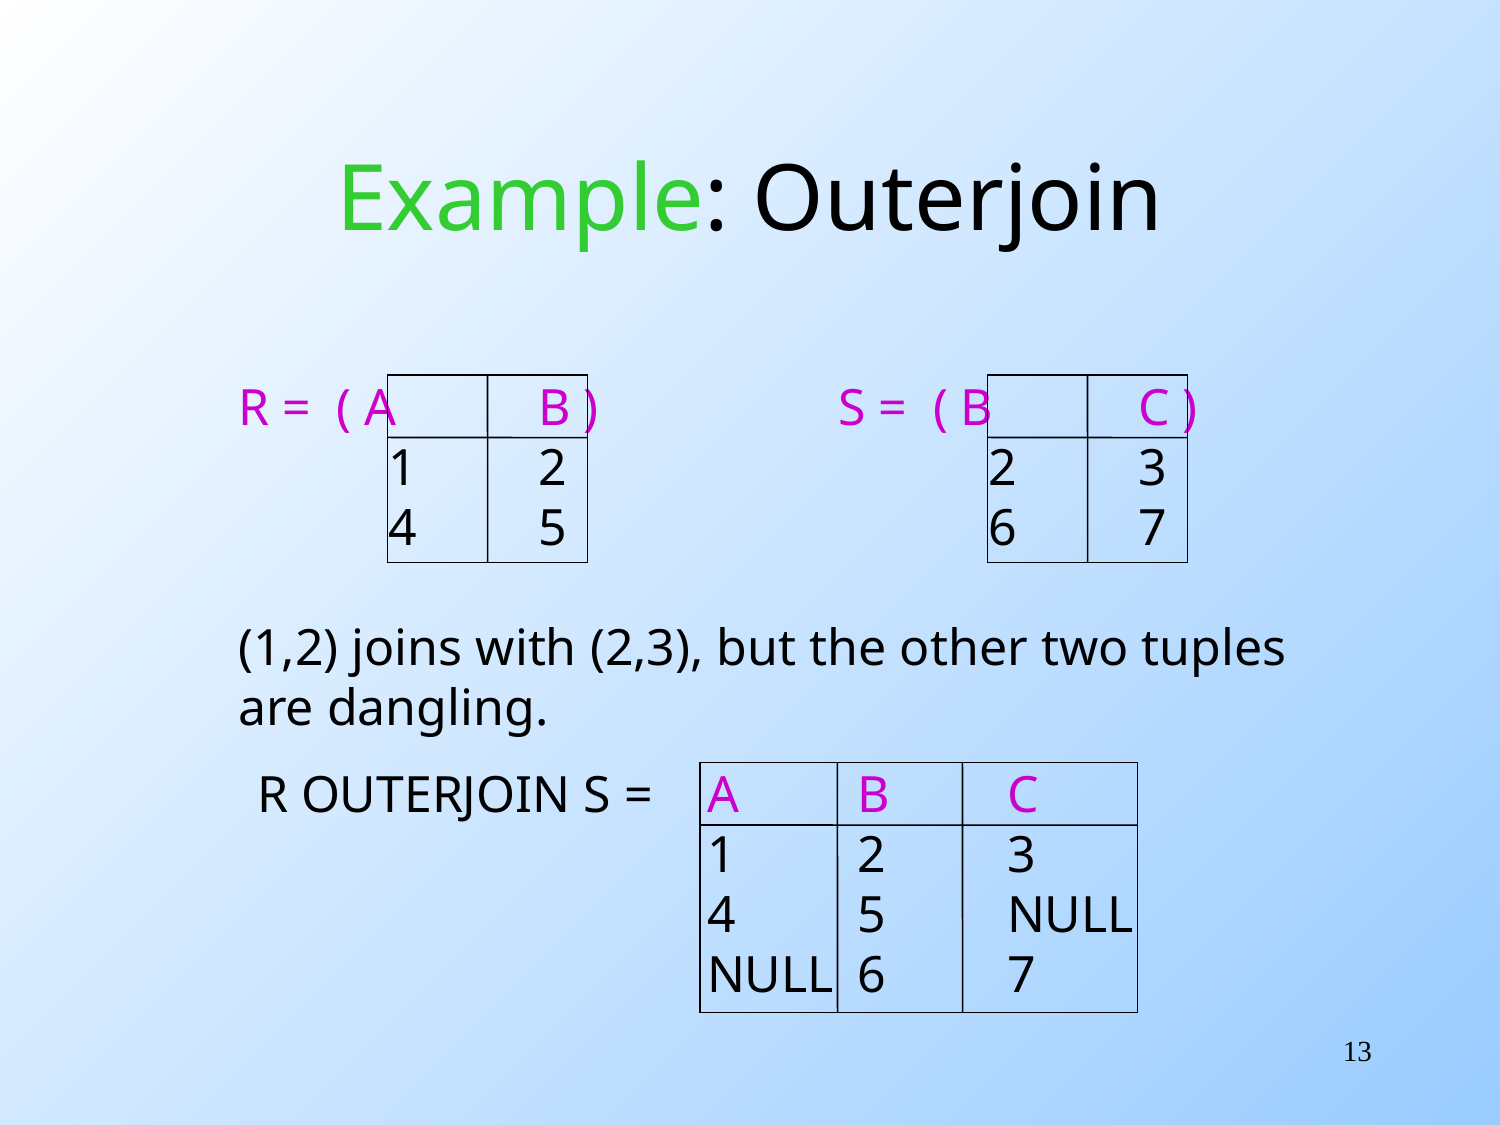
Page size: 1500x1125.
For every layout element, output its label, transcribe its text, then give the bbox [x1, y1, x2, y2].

title Example: Outerjoin [112, 99, 1388, 288]
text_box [987, 374, 1188, 563]
text_box R = ( A B ) S = ( B C ) 1 2 2 3 4 5 6 7 (1,2) joins with (2,3), but the other two tuples are dangling. [223, 367, 1302, 743]
slide_number 13 [1074, 1024, 1388, 1101]
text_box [247, 755, 1144, 1013]
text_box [387, 374, 588, 563]
